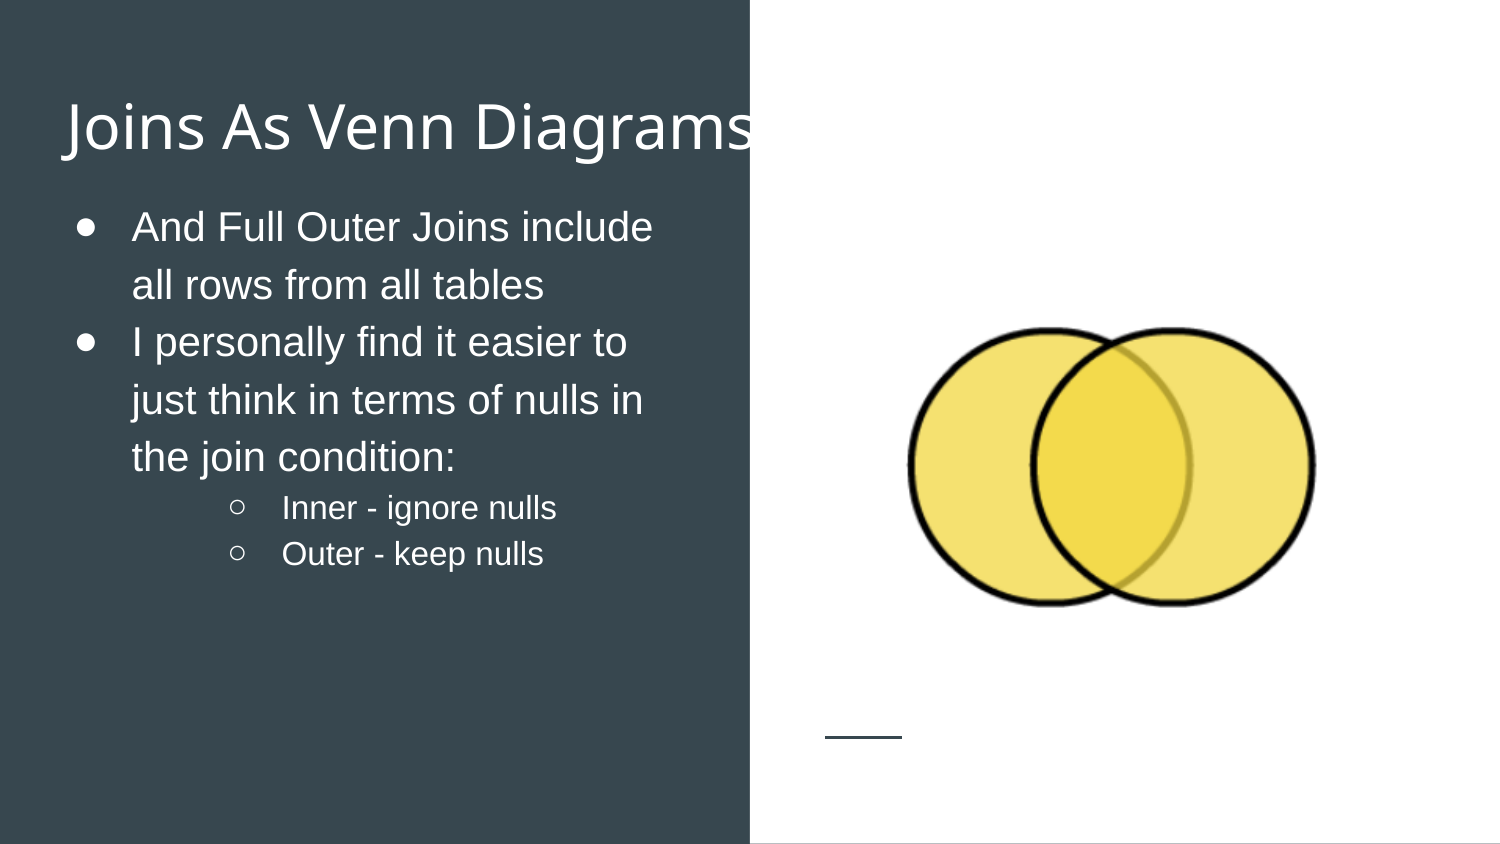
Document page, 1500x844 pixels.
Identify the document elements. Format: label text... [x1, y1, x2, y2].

text_box Joins As Venn Diagrams [51, 71, 957, 178]
list And Full Outer Joins include all rows from all tables I personally find it easier to just think in terms of nulls in the join condition: Inner - ignore nulls Outer - keep nulls [41, 177, 707, 739]
picture [883, 282, 1396, 634]
